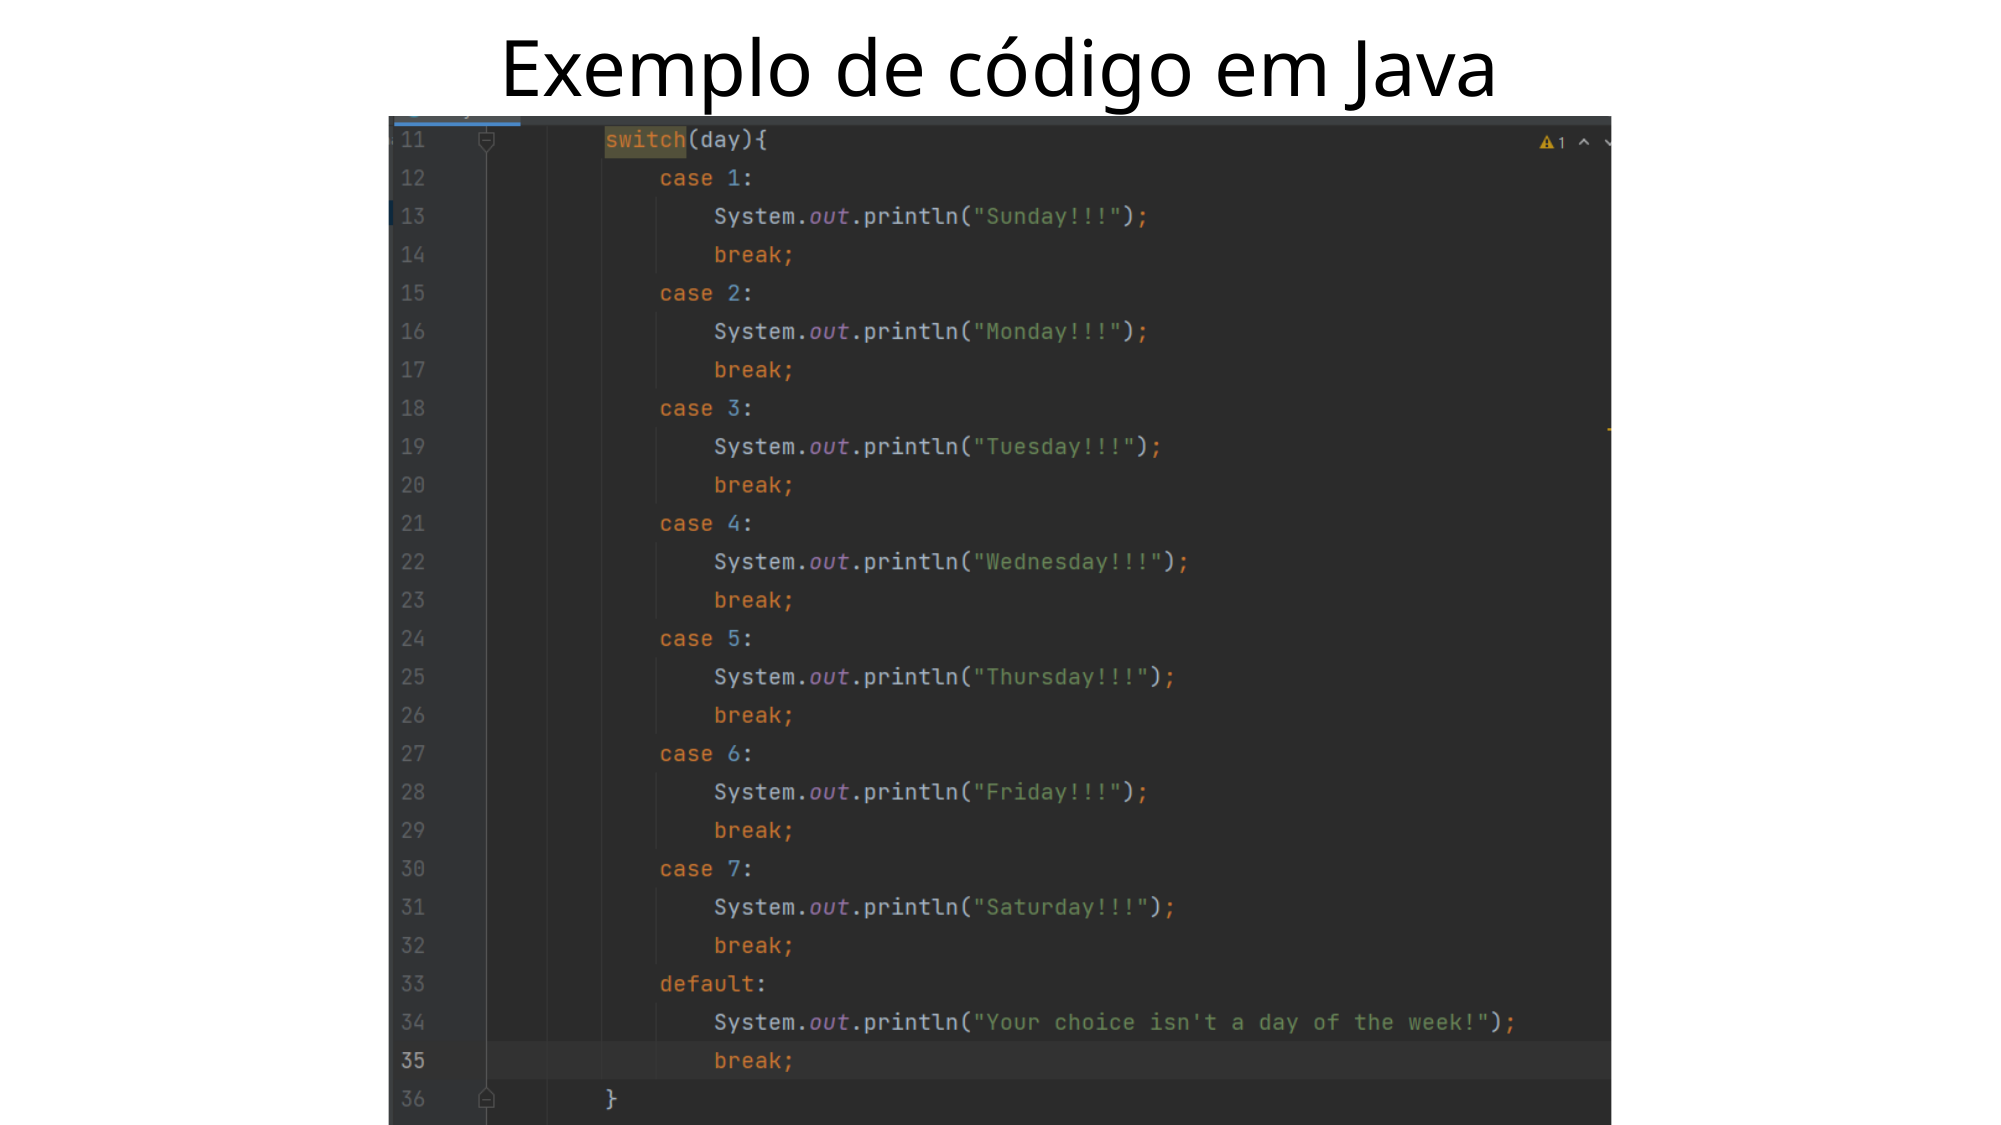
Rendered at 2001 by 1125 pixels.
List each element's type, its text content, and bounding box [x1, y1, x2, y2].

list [388, 116, 1612, 1125]
title Exemplo de código em Java [137, 21, 1863, 122]
